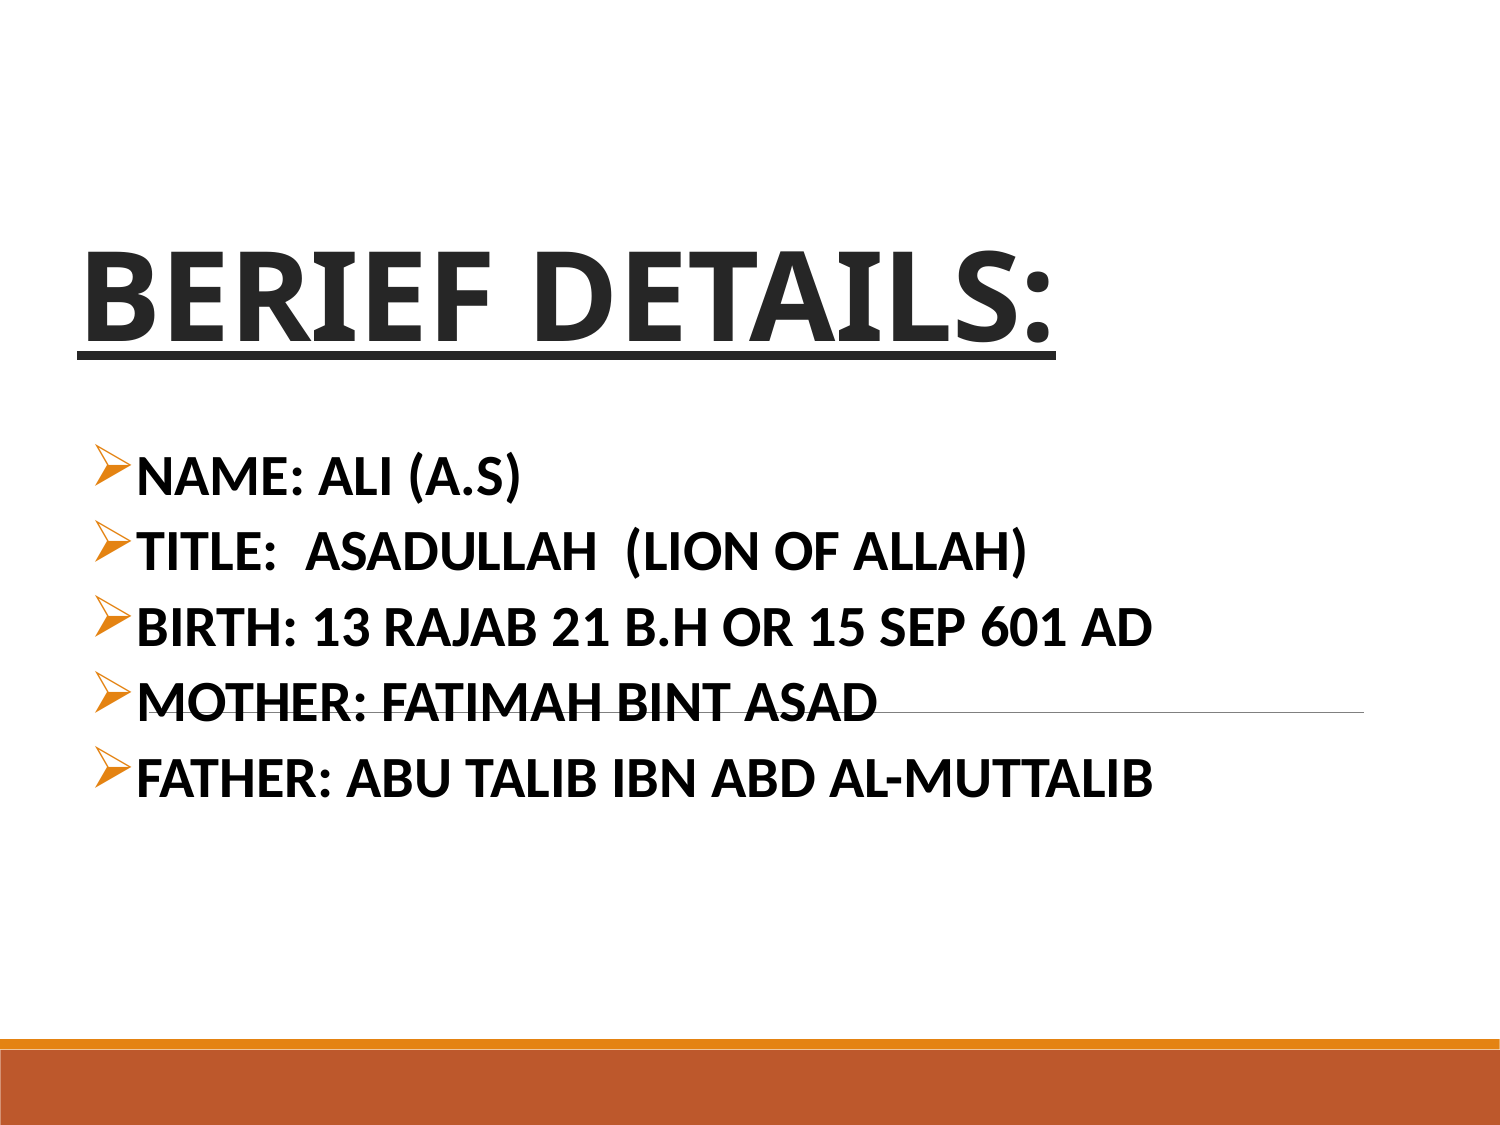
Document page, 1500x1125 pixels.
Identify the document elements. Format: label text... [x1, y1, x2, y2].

title BERIEF DETAILS: [62, 137, 1338, 375]
list NAME: ALI (A.S) TITLE: ASADULLAH (LION OF ALLAH) BIRTH: 13 RAJAB 21 B.H OR 15 SEP 601 AD MOTHER: FATIMAH BINT ASAD FATHER: ABU TALIB IBN ABD AL-MUTTALIB [0, 437, 1363, 907]
